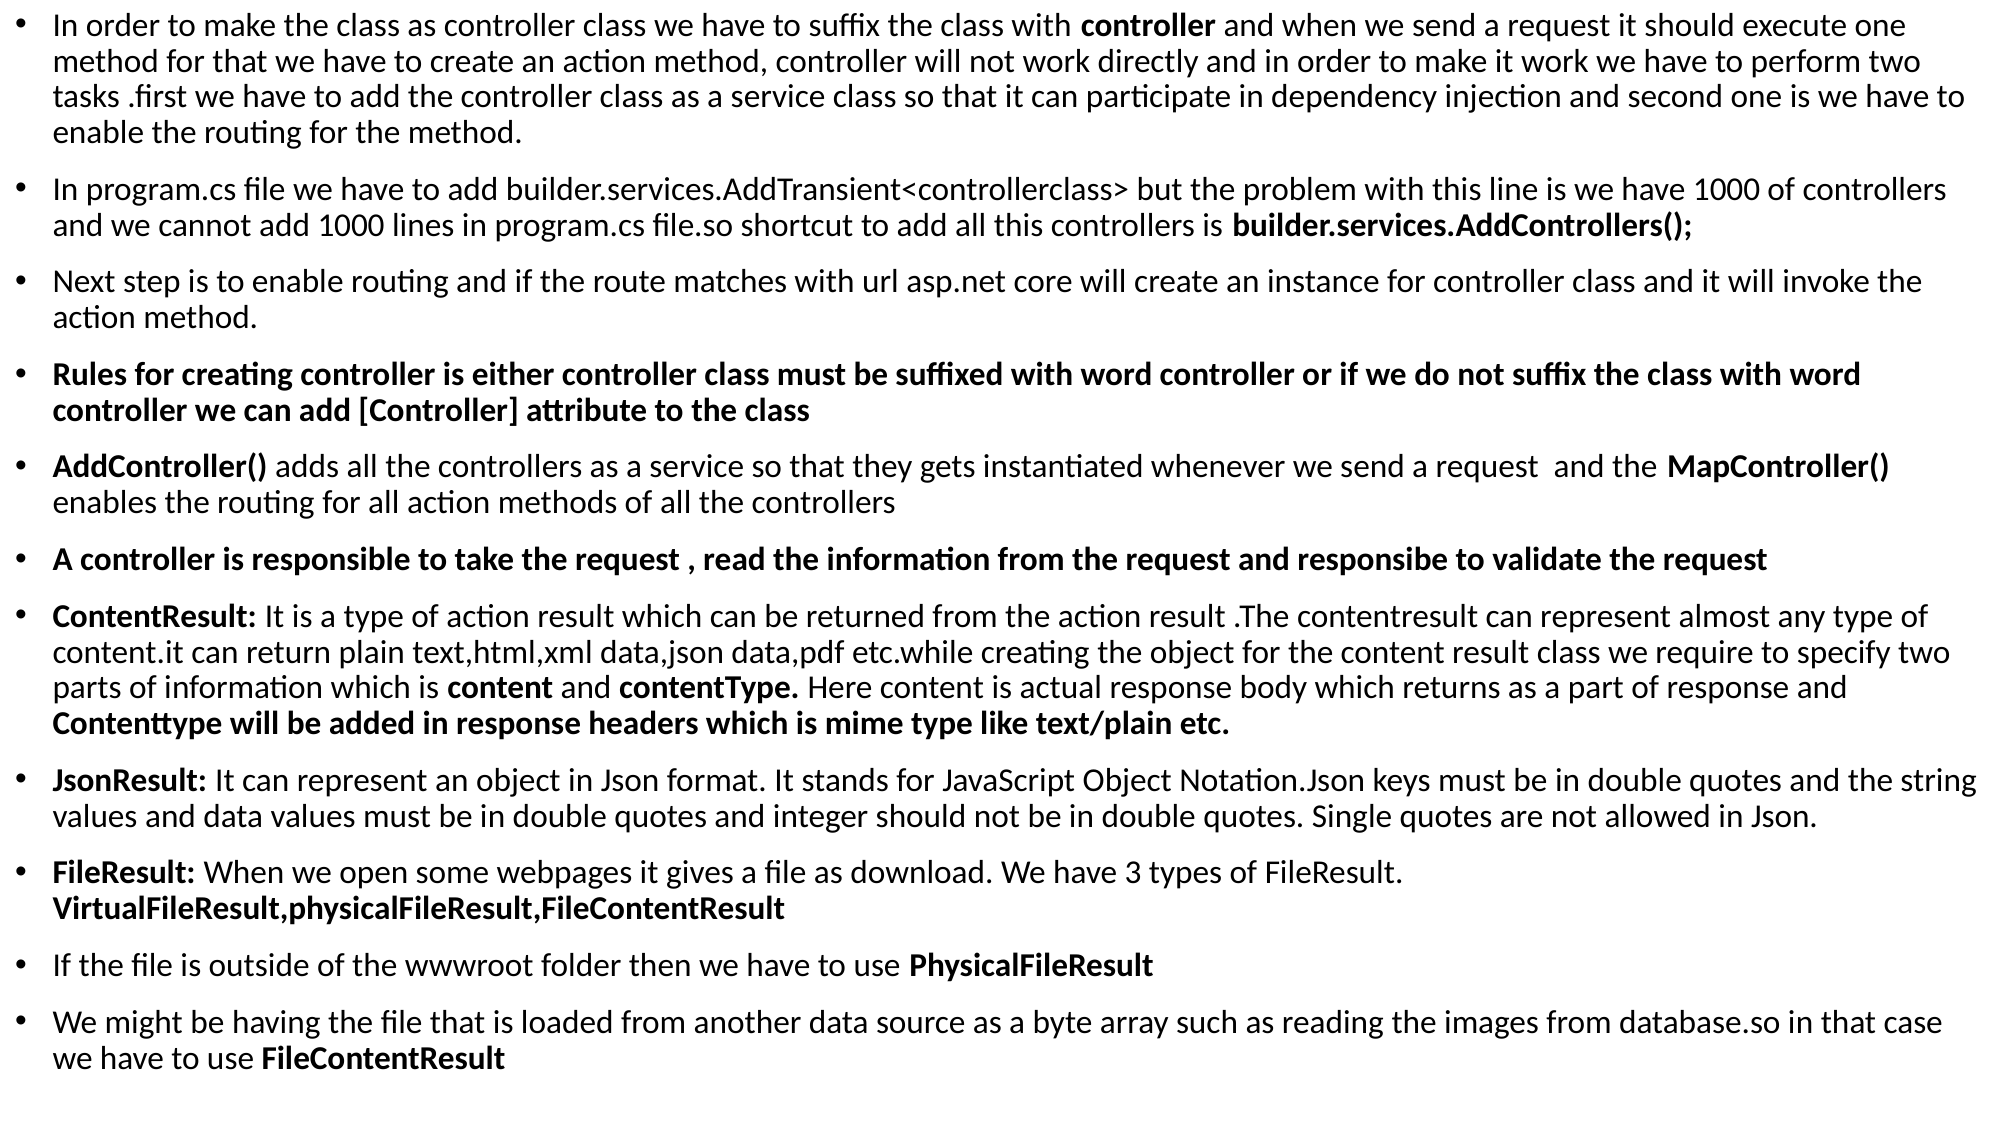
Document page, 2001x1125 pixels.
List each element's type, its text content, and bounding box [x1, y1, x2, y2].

list In order to make the class as controller class we have to suffix the class with controller and when we send a request it should execute one method for that we have to create an action method, controller will not work directly and in order to make it work we have to perform two tasks .first we have to add the controller class as a service class so that it can participate in dependency injection and second one is we have to enable the routing for the method. In program.cs file we have to add builder.services.AddTransient<controllerclass> but the problem with this line is we have 1000 of controllers and we cannot add 1000 lines in program.cs file.so shortcut to add all this controllers is builder.services.AddControllers(); Next step is to enable routing and if the route matches with url asp.net core will create an instance for controller class and it will invoke the action method. Rules for creating controller is either controller class must be suffixed with word controller or if we do not suffix the class with word controller we can add [Controller] attribute to the class AddController() adds all the controllers as a service so that they gets instantiated whenever we send a request and the MapController() enables the routing for all action methods of all the controllers A controller is responsible to take the request , read the information from the request and responsibe to validate the request ContentResult: It is a type of action result which can be returned from the action result .The contentresult can represent almost any type of content.it can return plain text,html,xml data,json data,pdf etc.while creating the object for the content result class we require to specify two parts of information which is content and contentType. Here content is actual response body which returns as a part of response and Contenttype will be added in response headers which is mime type like text/plain etc. JsonResult: It can represent an object in Json format. It stands for JavaScript Object Notation.Json keys must be in double quotes and the string values and data values must be in double quotes and integer should not be in double quotes. Single quotes are not allowed in Json. FileResult: When we open some webpages it gives a file as download. We have 3 types of FileResult. VirtualFileResult,physicalFileResult,FileContentResult If the file is outside of the wwwroot folder then we have to use PhysicalFileResult We might be having the file that is loaded from another data source as a byte array such as reading the images from database.so in that case we have to use FileContentResult [0, 0, 2000, 1125]
